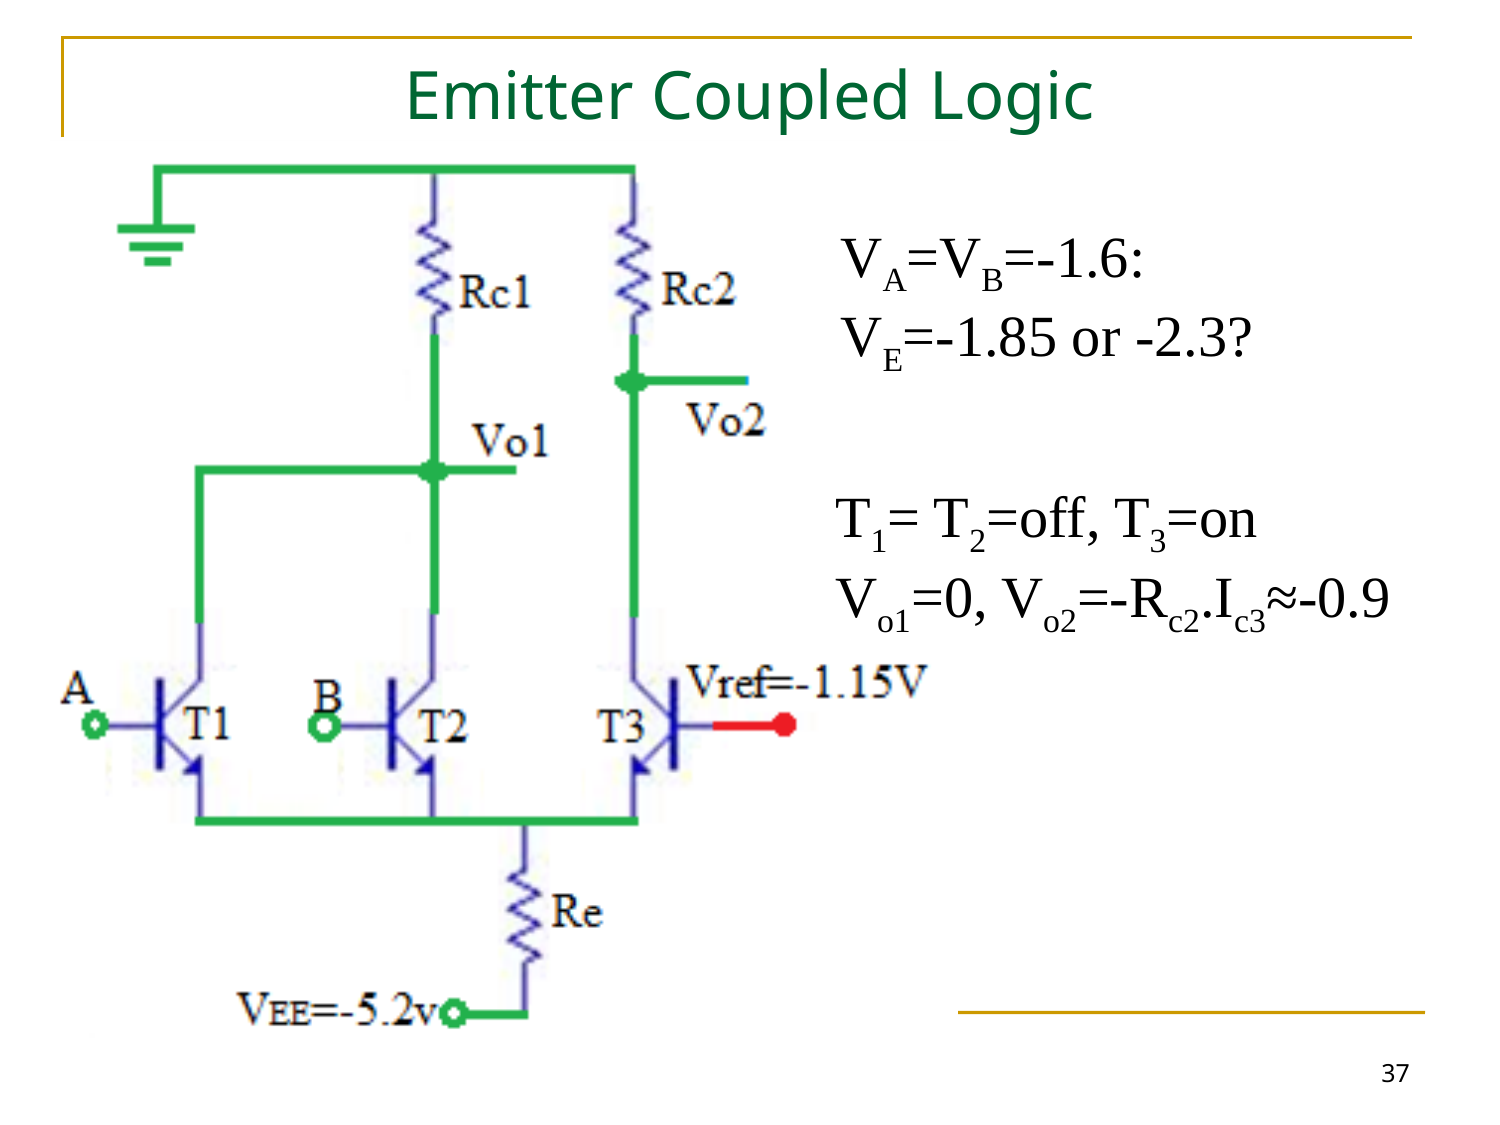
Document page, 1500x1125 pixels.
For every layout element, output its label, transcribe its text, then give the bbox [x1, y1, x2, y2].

picture [49, 138, 958, 1038]
text_box VA=VB=-1.6: VE=-1.85 or -2.3? [962, 211, 1269, 386]
text_box T1= T2=off, T3=on Vo1=0, Vo2=-Rc2.Ic3≈-0.9 [962, 472, 1406, 647]
title Emitter Coupled Logic [75, 45, 1425, 233]
slide_number 37 [1074, 1023, 1426, 1100]
